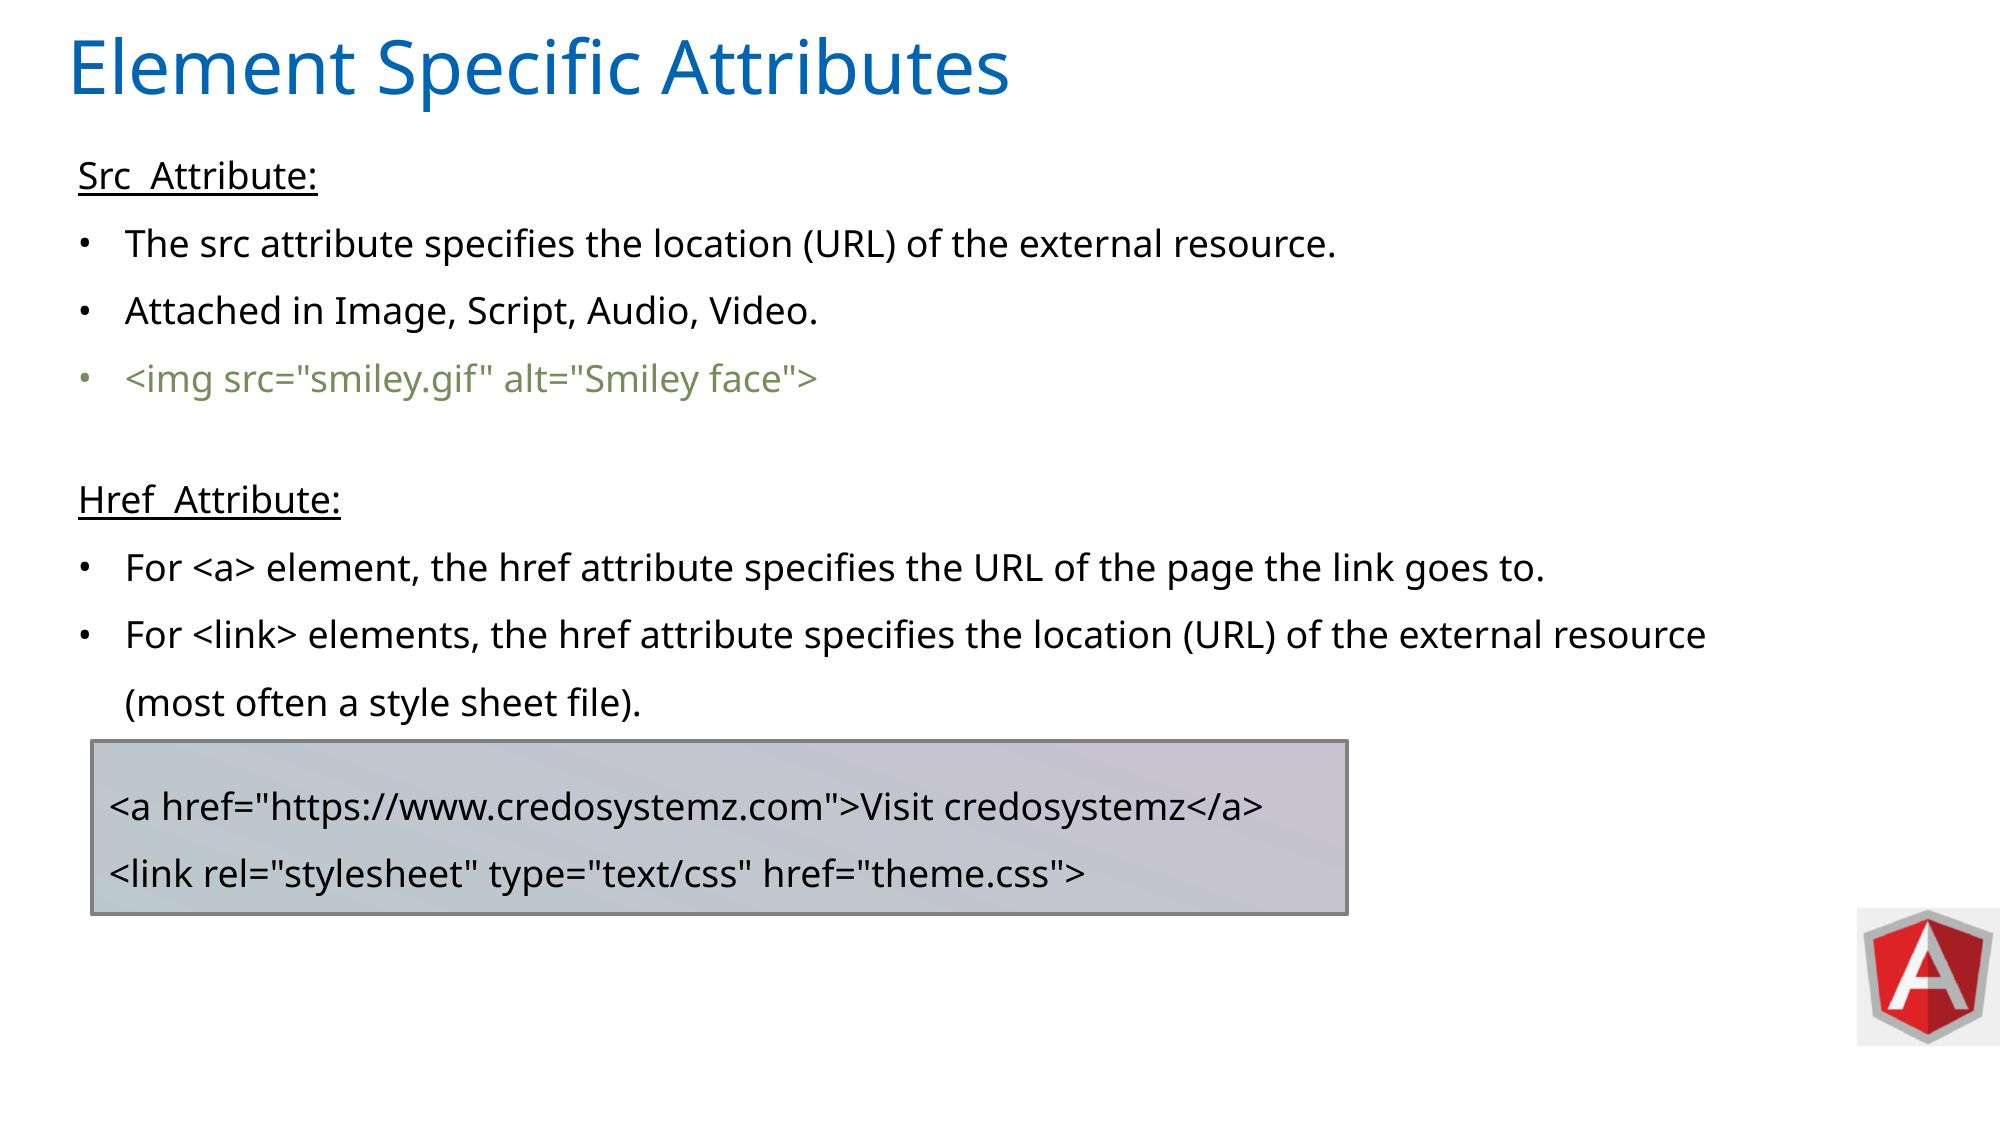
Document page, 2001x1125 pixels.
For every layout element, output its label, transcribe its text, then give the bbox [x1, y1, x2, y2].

text_box Element Specific Attributes [60, 22, 1652, 118]
picture [1857, 908, 2000, 1046]
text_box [91, 740, 1348, 915]
text_box Src Attribute: The src attribute specifies the location (URL) of the external resource. Attached in Image, Script, Audio, Video. <img src="smiley.gif" alt="Smiley face"> [70, 122, 1777, 408]
text_box Href Attribute: For <a> element, the href attribute specifies the URL of the page the link goes to. For <link> elements, the href attribute specifies the location (URL) of the external resource (most often a style sheet file). [70, 446, 1777, 732]
